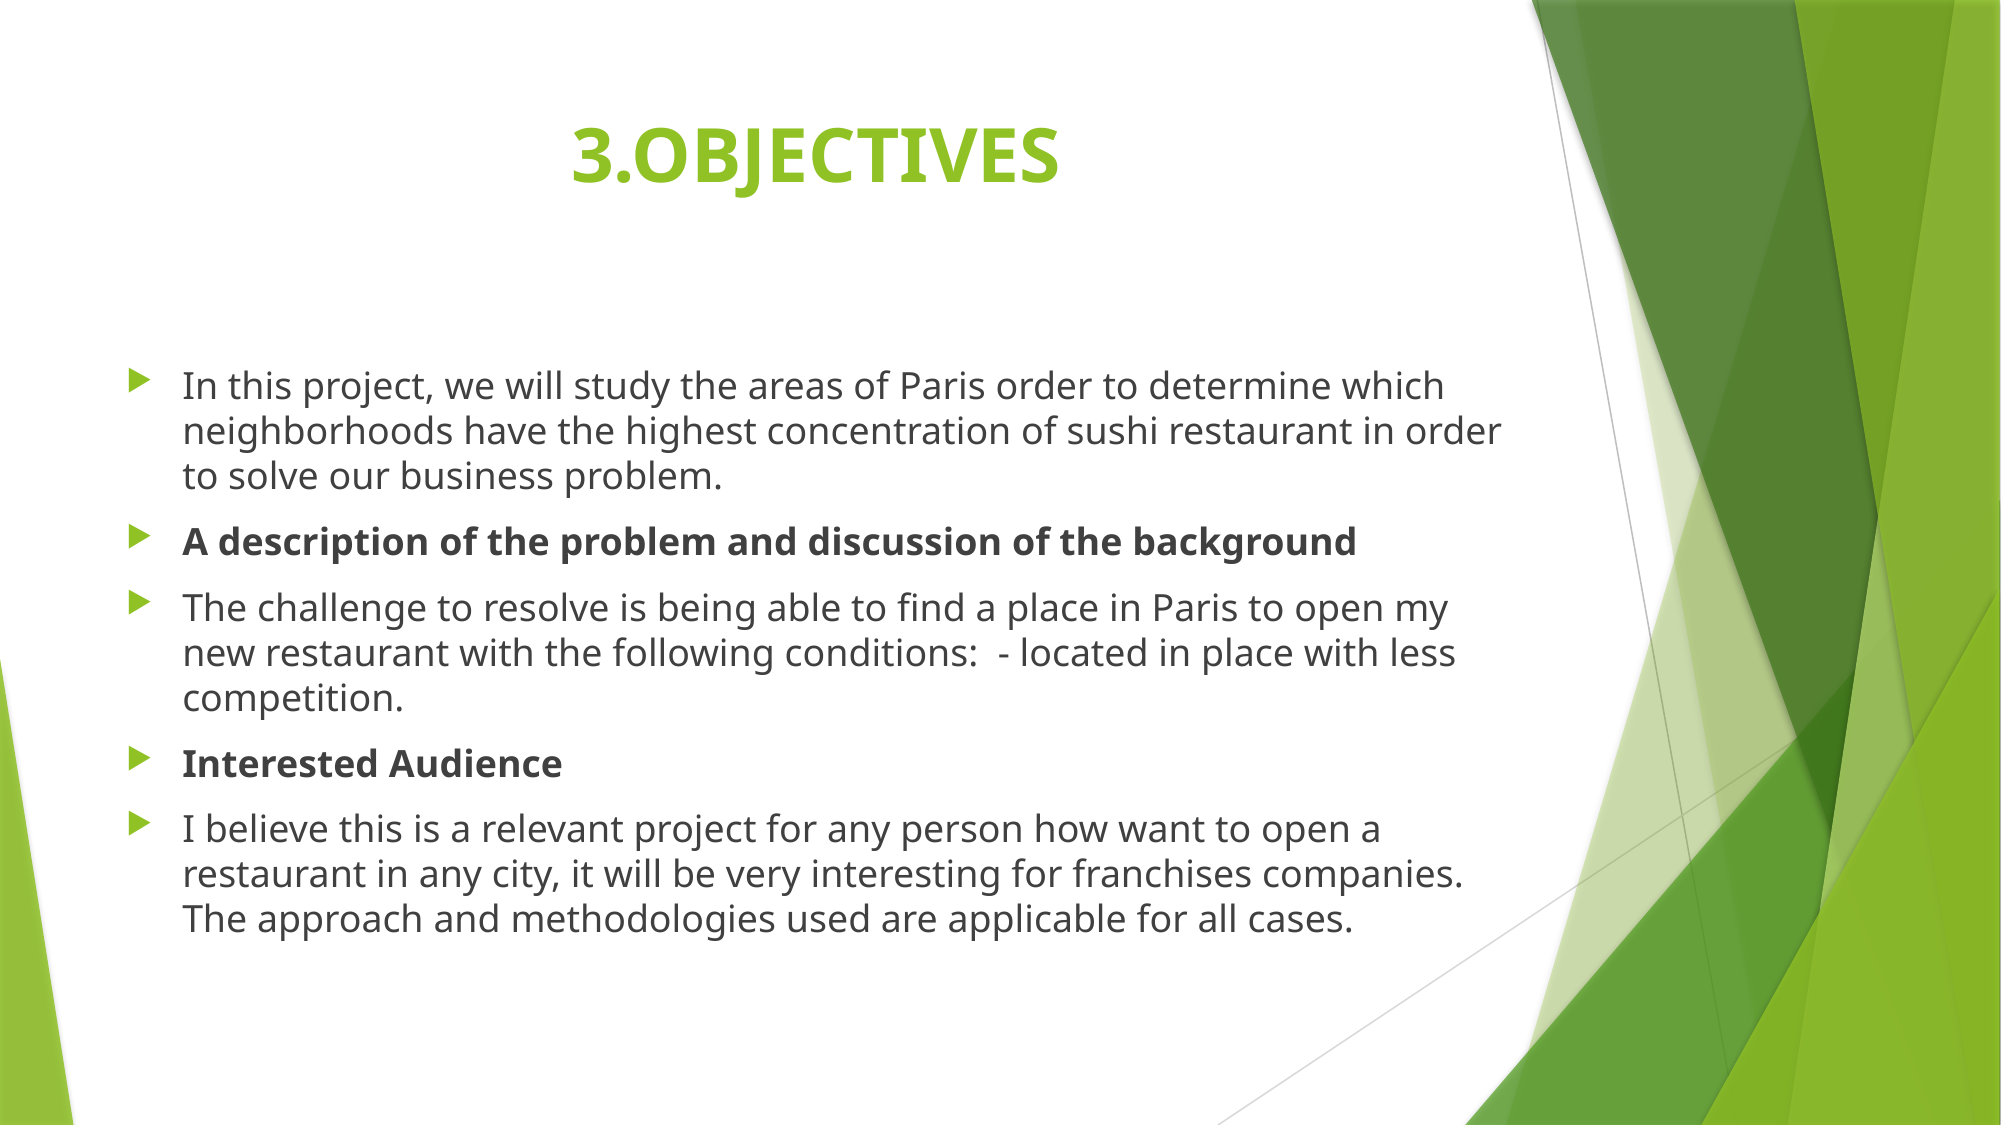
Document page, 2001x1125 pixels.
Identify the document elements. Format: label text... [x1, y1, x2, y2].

title 3.OBJECTIVES [111, 99, 1522, 317]
list In this project, we will study the areas of Paris order to determine which neighborhoods have the highest concentration of sushi restaurant in order to solve our business problem. A description of the problem and discussion of the background The challenge to resolve is being able to find a place in Paris to open my new restaurant with the following conditions: - located in place with less competition. Interested Audience I believe this is a relevant project for any person how want to open a restaurant in any city, it will be very interesting for franchises companies. The approach and methodologies used are applicable for all cases. [111, 354, 1522, 992]
